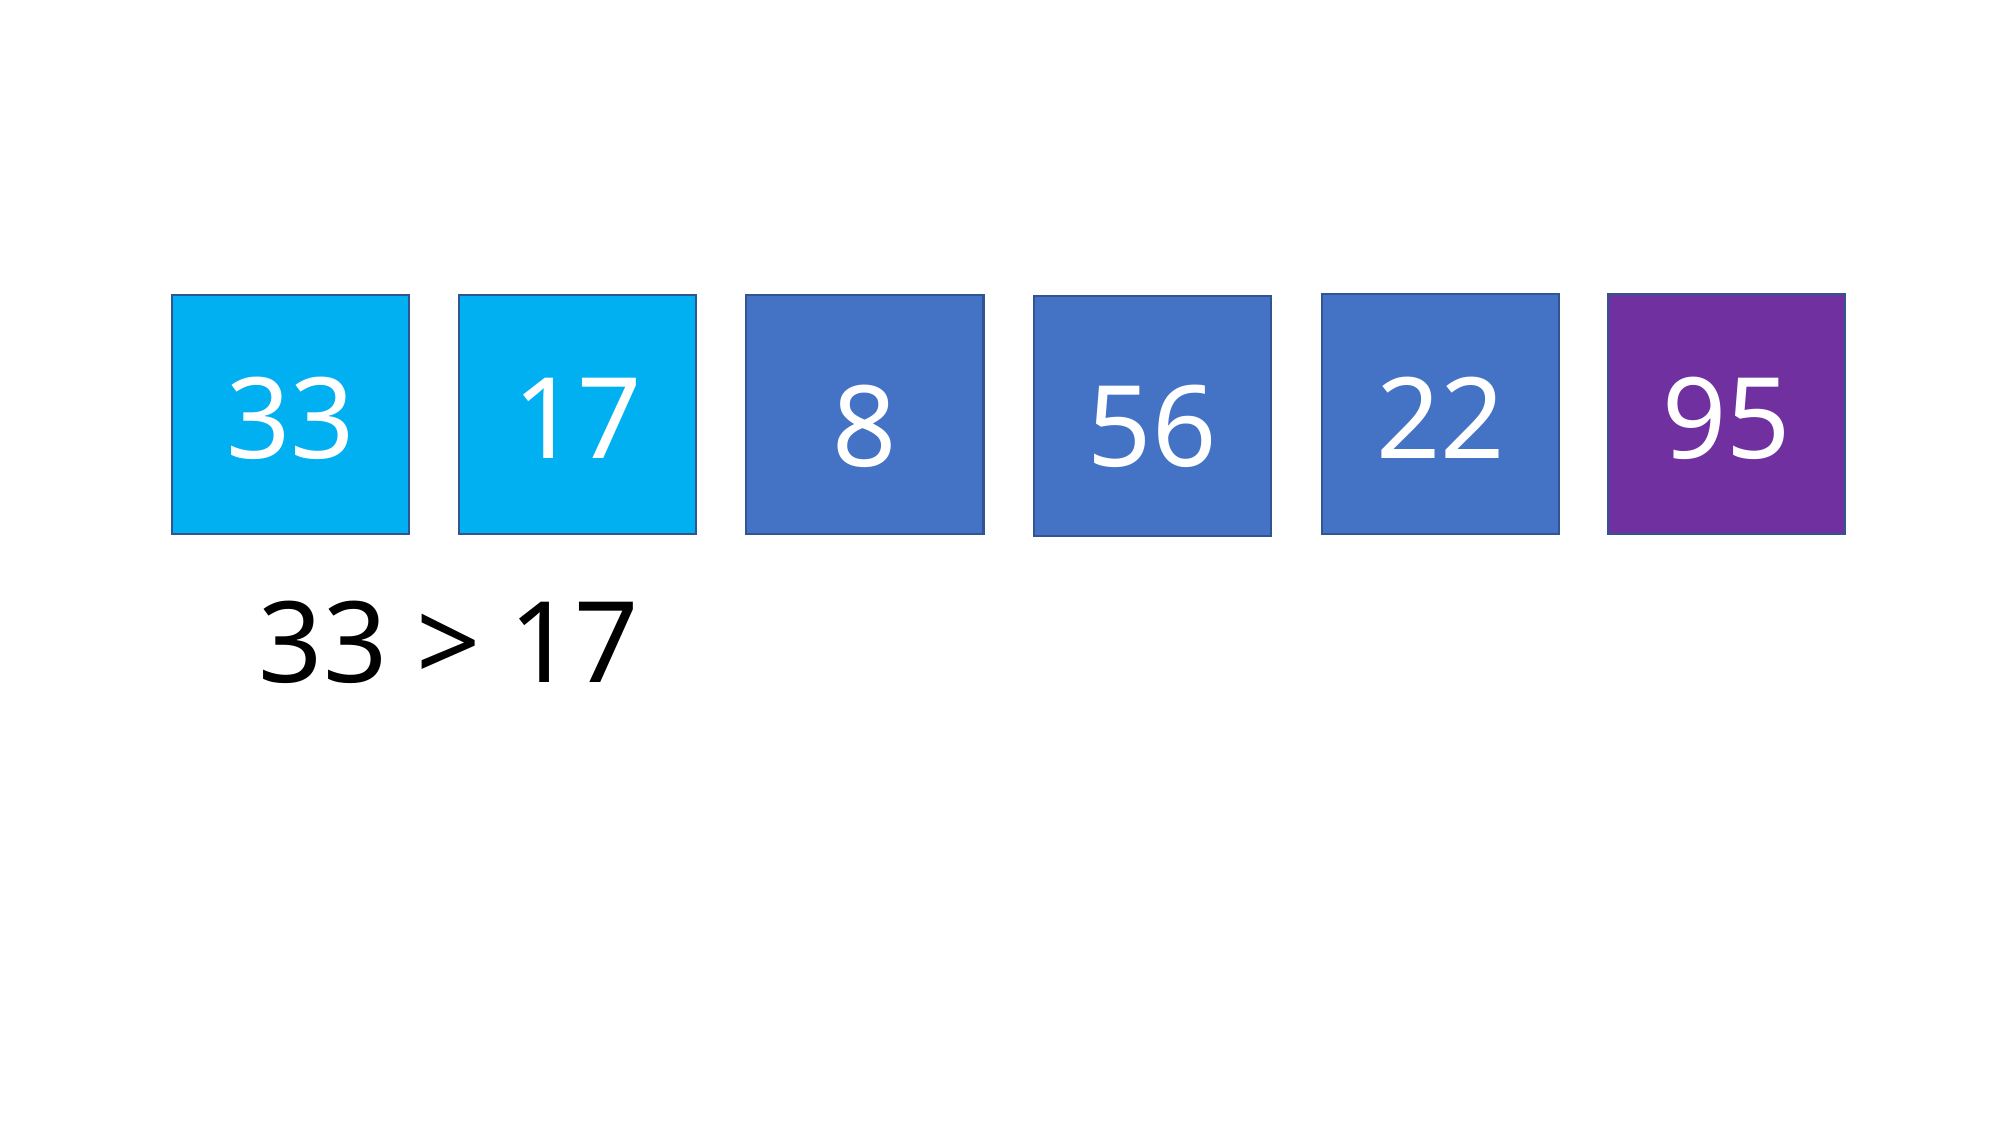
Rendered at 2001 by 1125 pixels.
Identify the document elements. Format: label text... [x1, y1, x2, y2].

text_box 17 [498, 338, 657, 489]
text_box [171, 294, 410, 535]
text_box 95 [1647, 338, 1806, 489]
text_box [1033, 295, 1272, 537]
text_box 56 [1072, 346, 1232, 497]
text_box 33 > 17 [243, 562, 654, 713]
text_box 22 [1361, 338, 1520, 489]
text_box 8 [817, 346, 912, 497]
text_box 33 [211, 338, 370, 489]
text_box [745, 294, 985, 535]
text_box [458, 294, 697, 535]
text_box [1321, 293, 1560, 535]
text_box [1607, 293, 1846, 535]
